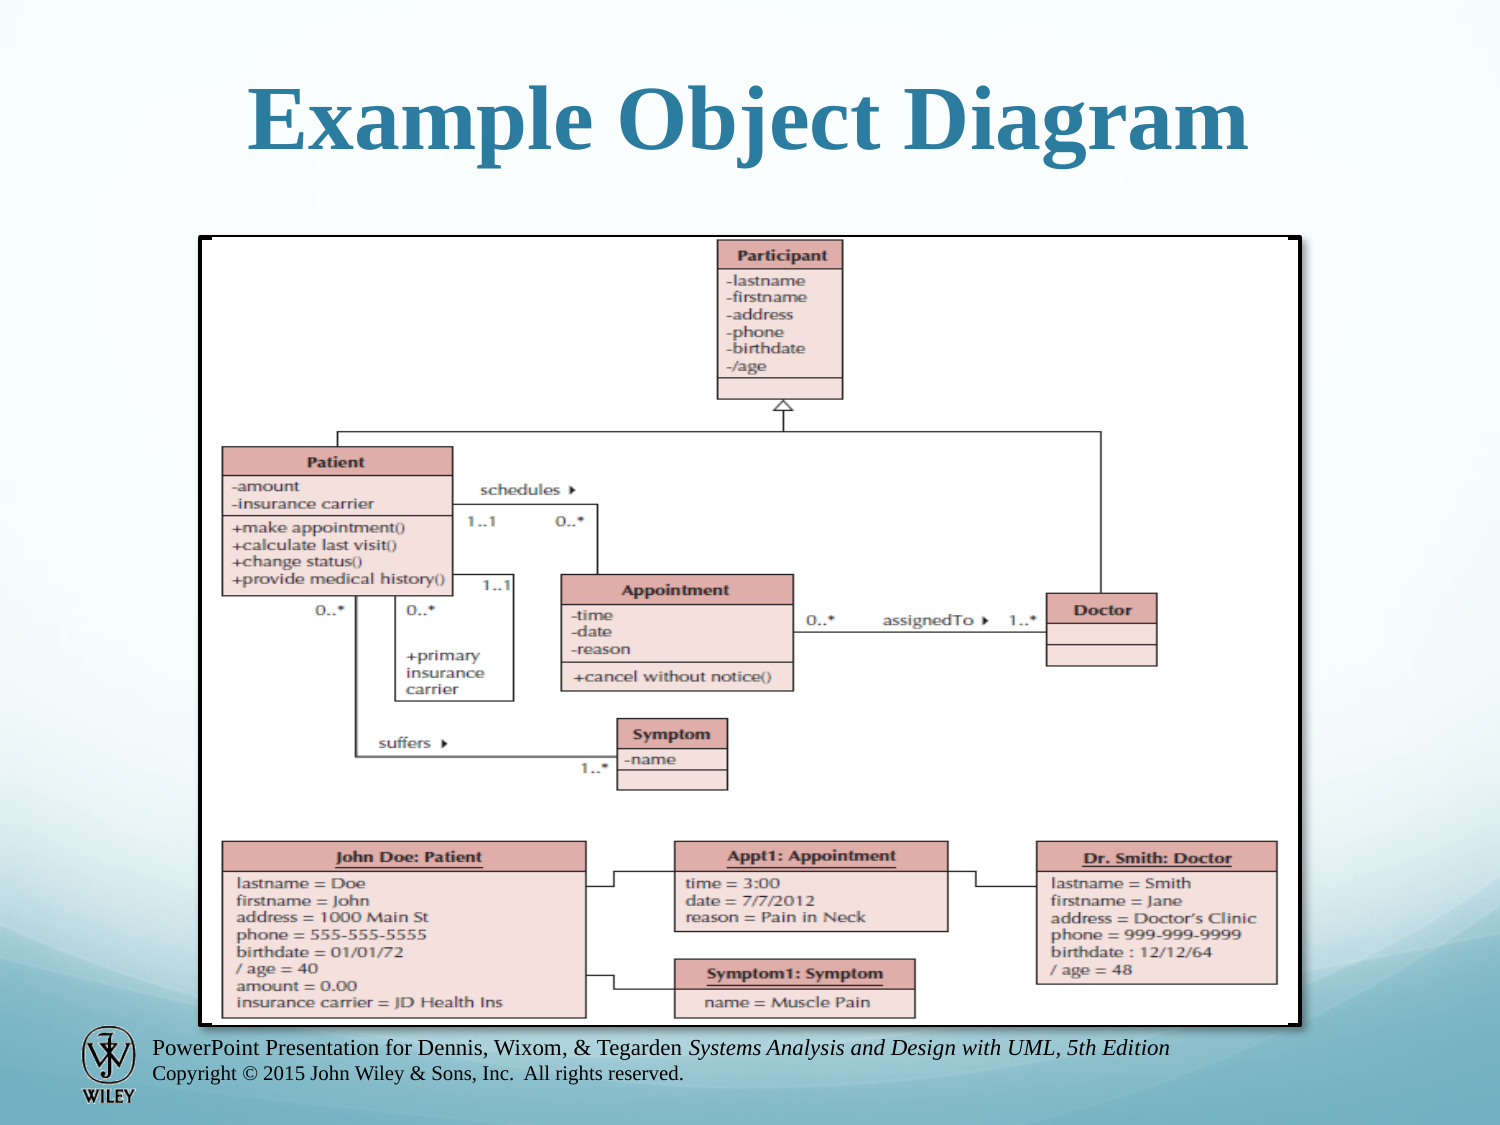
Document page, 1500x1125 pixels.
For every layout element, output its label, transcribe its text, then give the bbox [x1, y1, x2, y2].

text_box [198, 235, 211, 1027]
title Example Object Diagram [89, 17, 1410, 176]
picture [78, 1024, 138, 1105]
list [211, 236, 1288, 1025]
